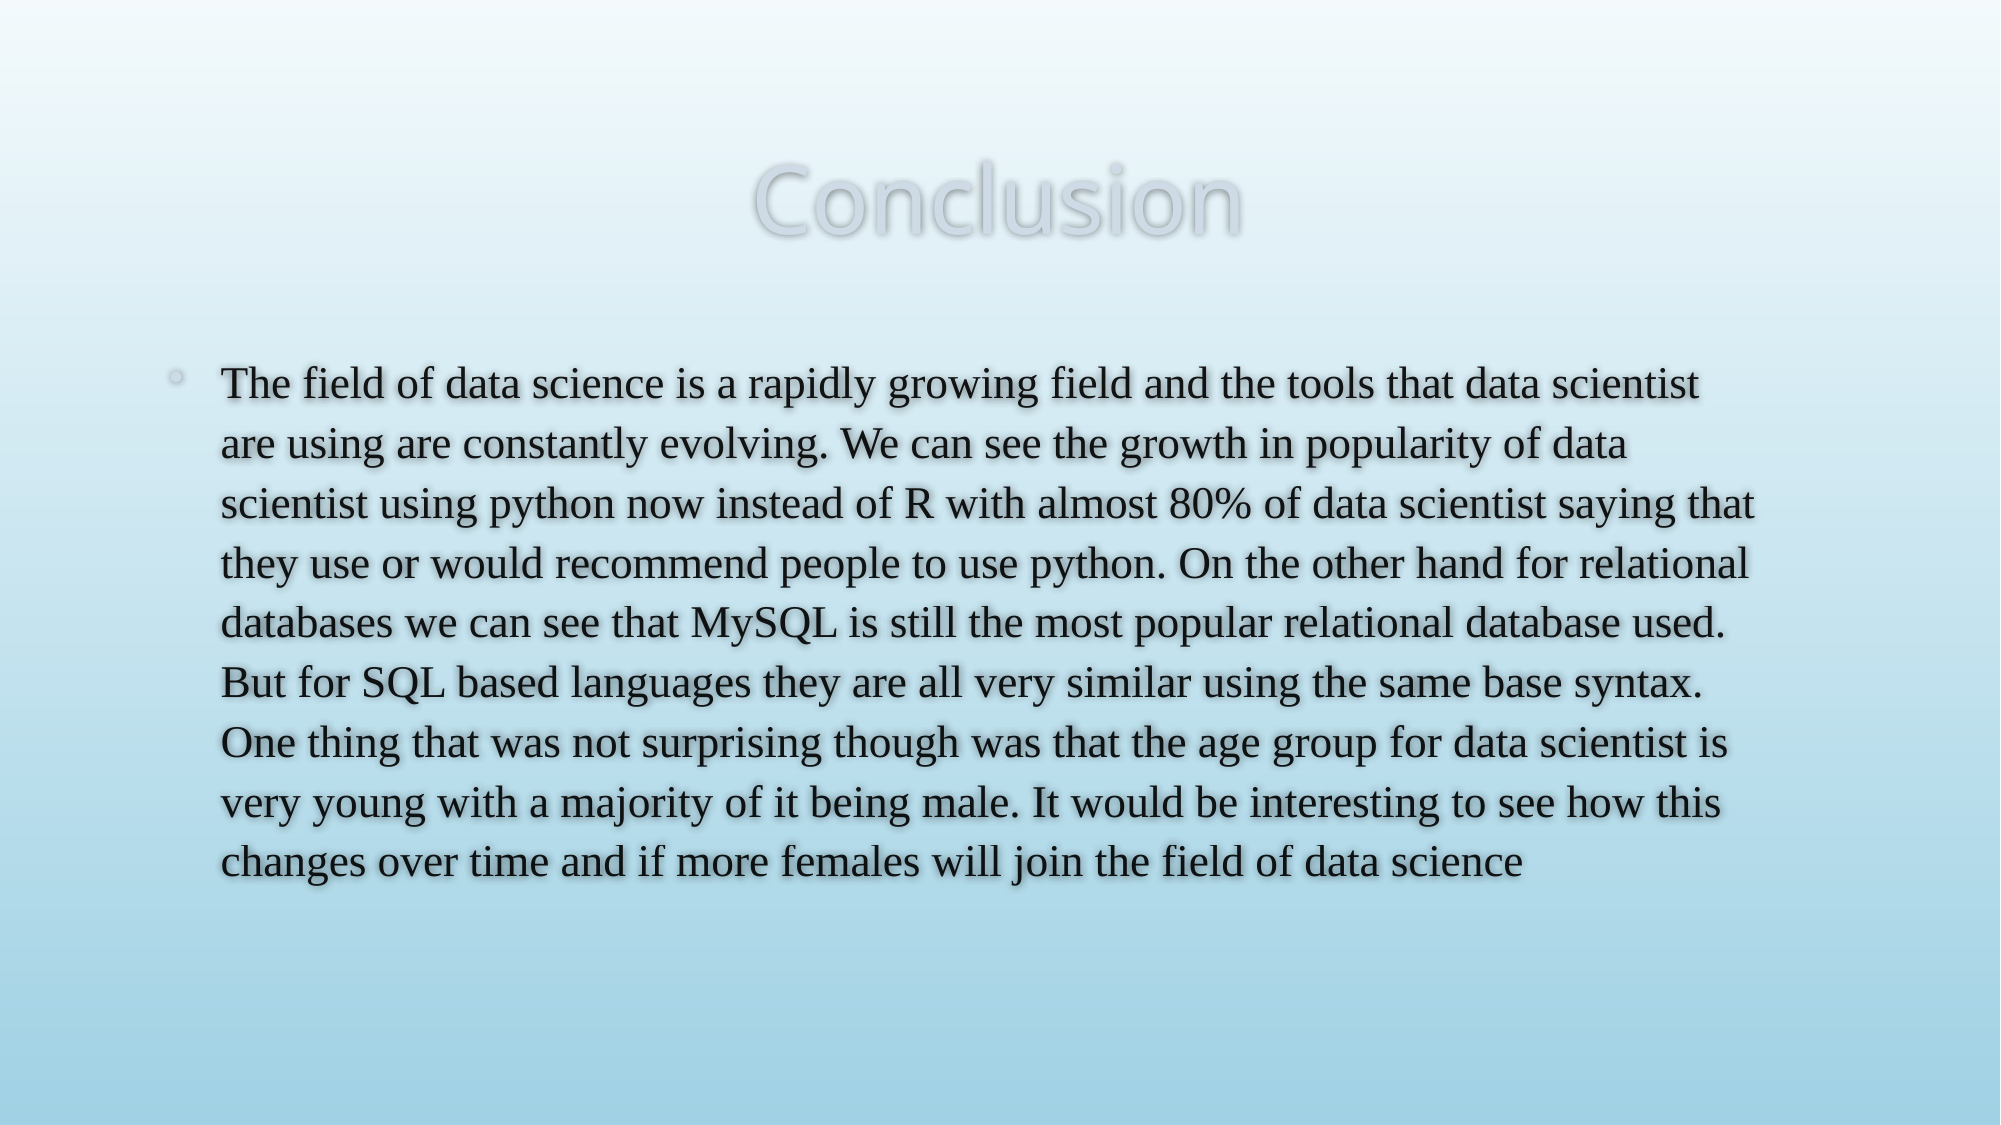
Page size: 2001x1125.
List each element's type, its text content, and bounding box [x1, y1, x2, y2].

list The field of data science is a rapidly growing field and the tools that data scientist are using are constantly evolving. We can see the growth in popularity of data scientist using python now instead of R with almost 80% of data scientist saying that they use or would recommend people to use python. On the other hand for relational databases we can see that MySQL is still the most popular relational database used. But for SQL based languages they are all very similar using the same base syntax. One thing that was not surprising though was that the age group for data scientist is very young with a majority of it being male. It would be interesting to see how this changes over time and if more females will join the field of data science [149, 340, 1779, 950]
title Conclusion [149, 99, 1849, 307]
